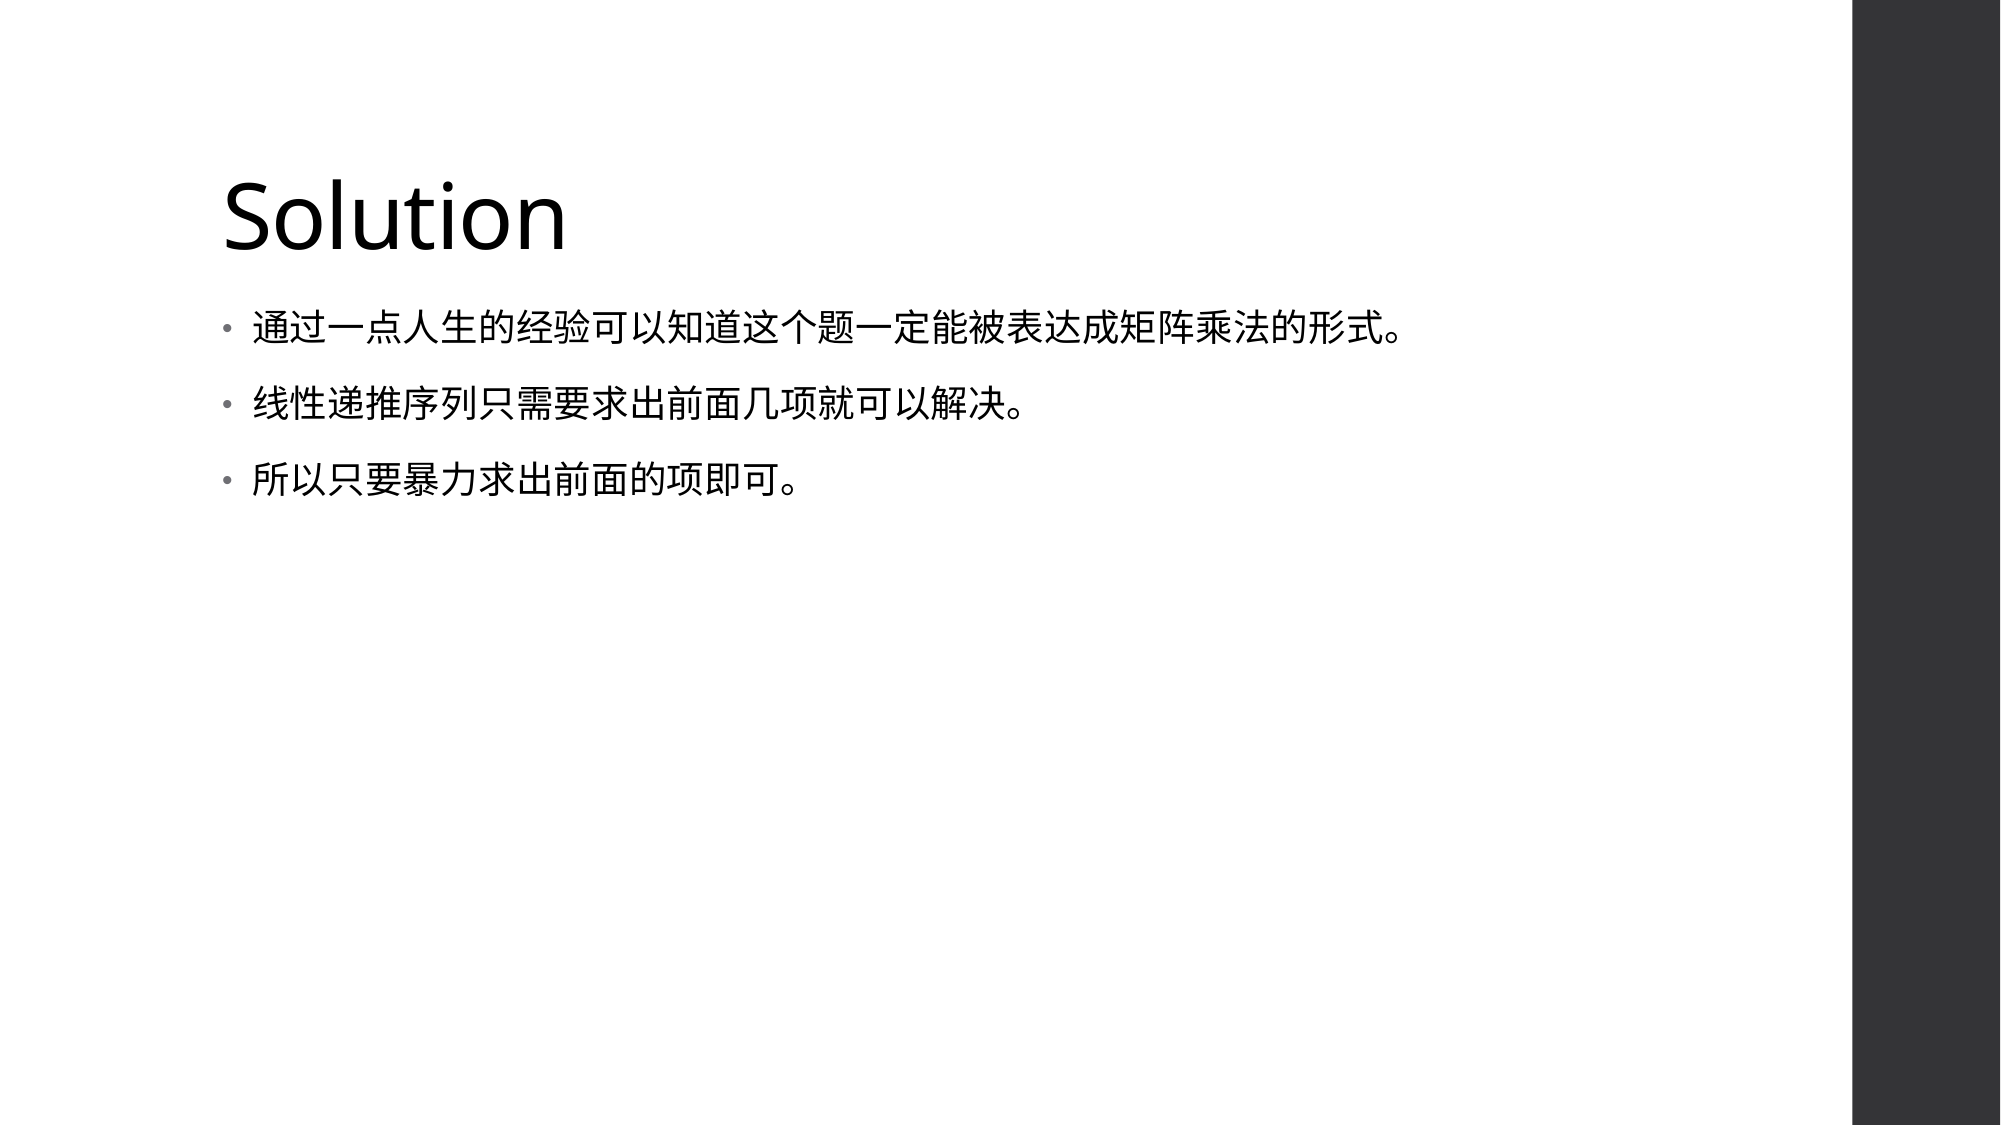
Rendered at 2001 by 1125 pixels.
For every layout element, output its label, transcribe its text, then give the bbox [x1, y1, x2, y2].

list 通过一点人生的经验可以知道这个题一定能被表达成矩阵乘法的形式。 线性递推序列只需要求出前面几项就可以解决。 所以只要暴力求出前面的项即可。 [206, 299, 1617, 1014]
title Solution [206, 60, 1797, 278]
